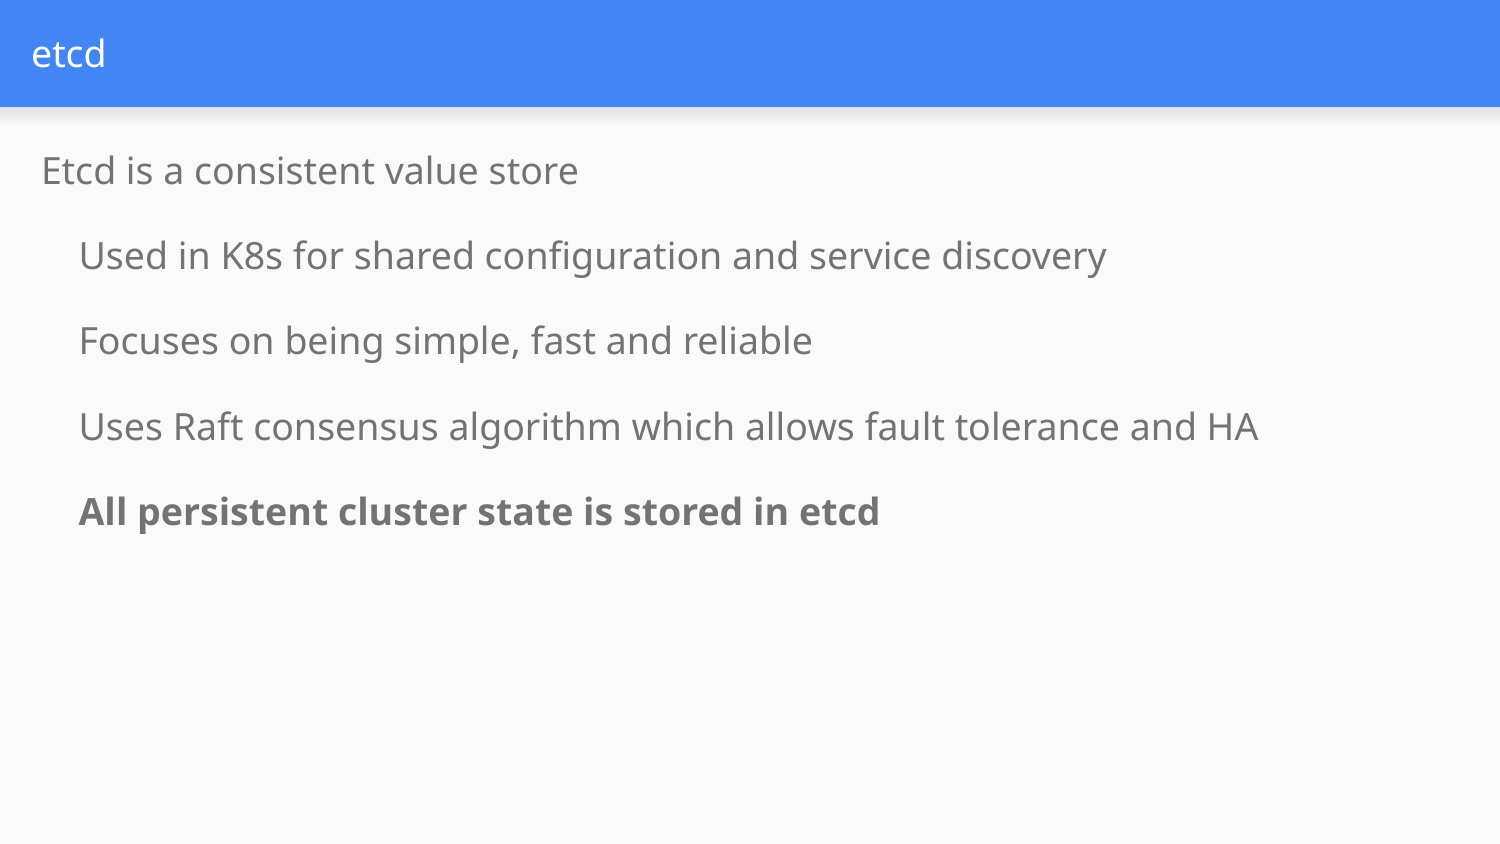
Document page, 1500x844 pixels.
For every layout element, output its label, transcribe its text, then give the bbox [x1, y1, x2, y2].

list Etcd is a consistent value store Used in K8s for shared configuration and service discovery Focuses on being simple, fast and reliable Uses Raft consensus algorithm which allows fault tolerance and HA All persistent cluster state is stored in etcd [26, 125, 1474, 769]
title etcd [16, 2, 1464, 102]
